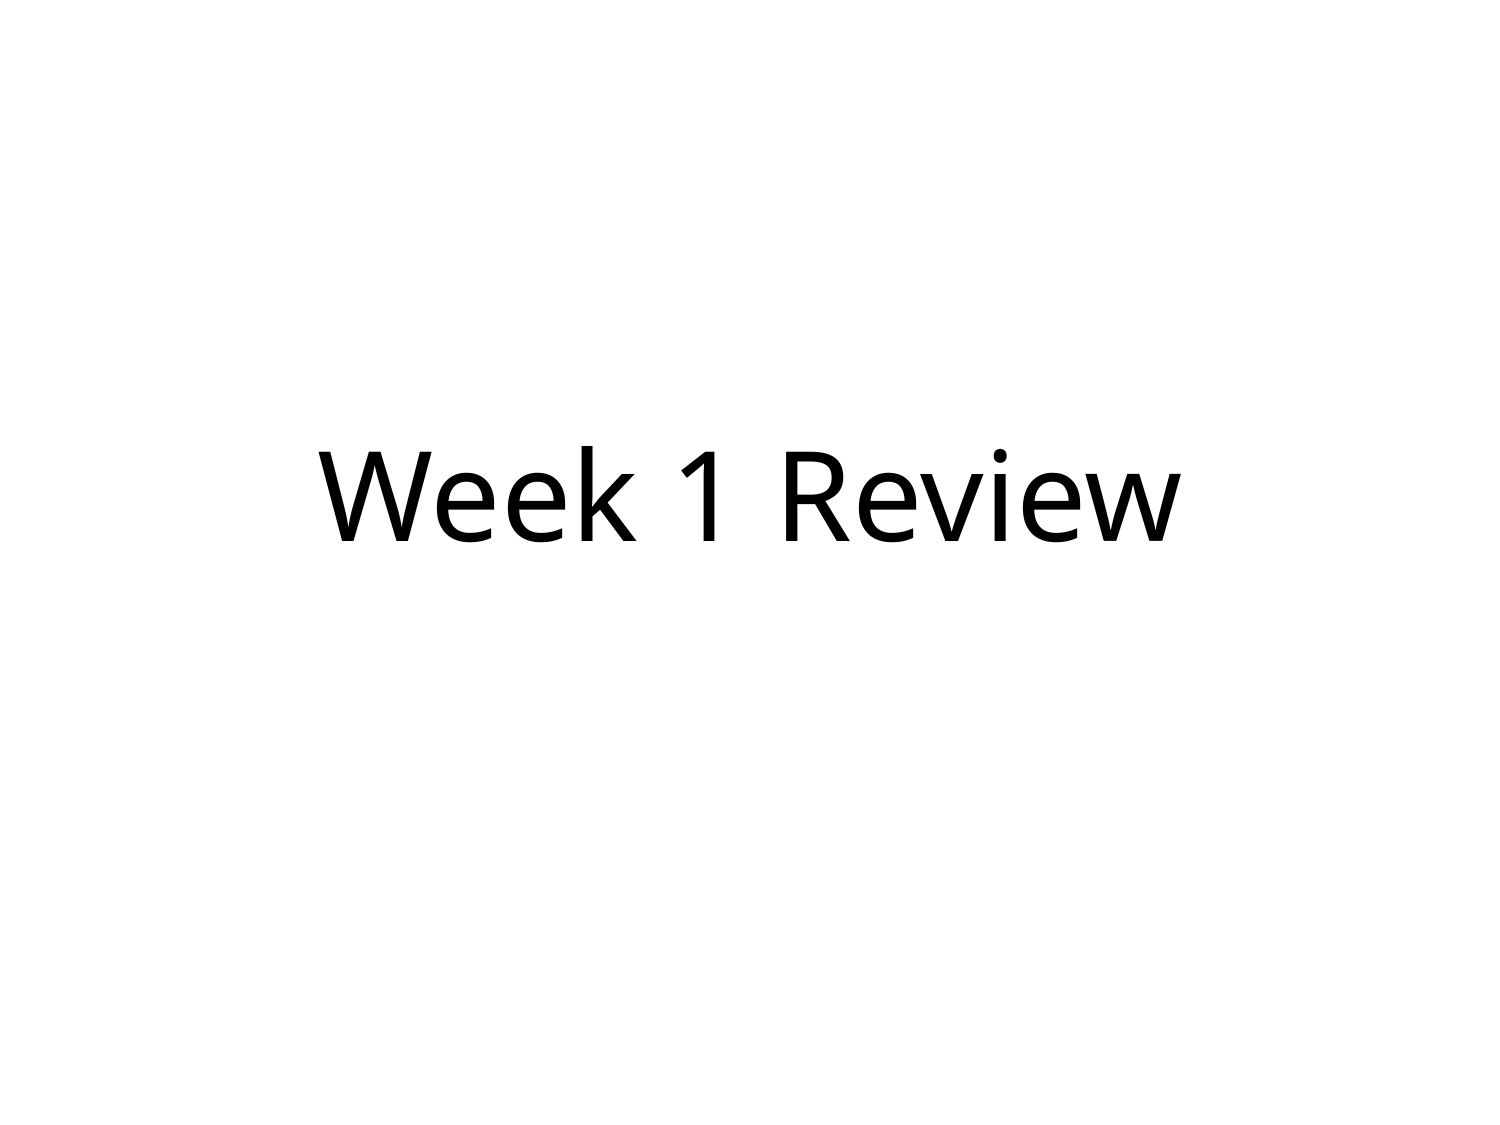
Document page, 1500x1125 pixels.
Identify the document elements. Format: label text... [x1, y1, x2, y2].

title Week 1 Review [112, 184, 1388, 576]
